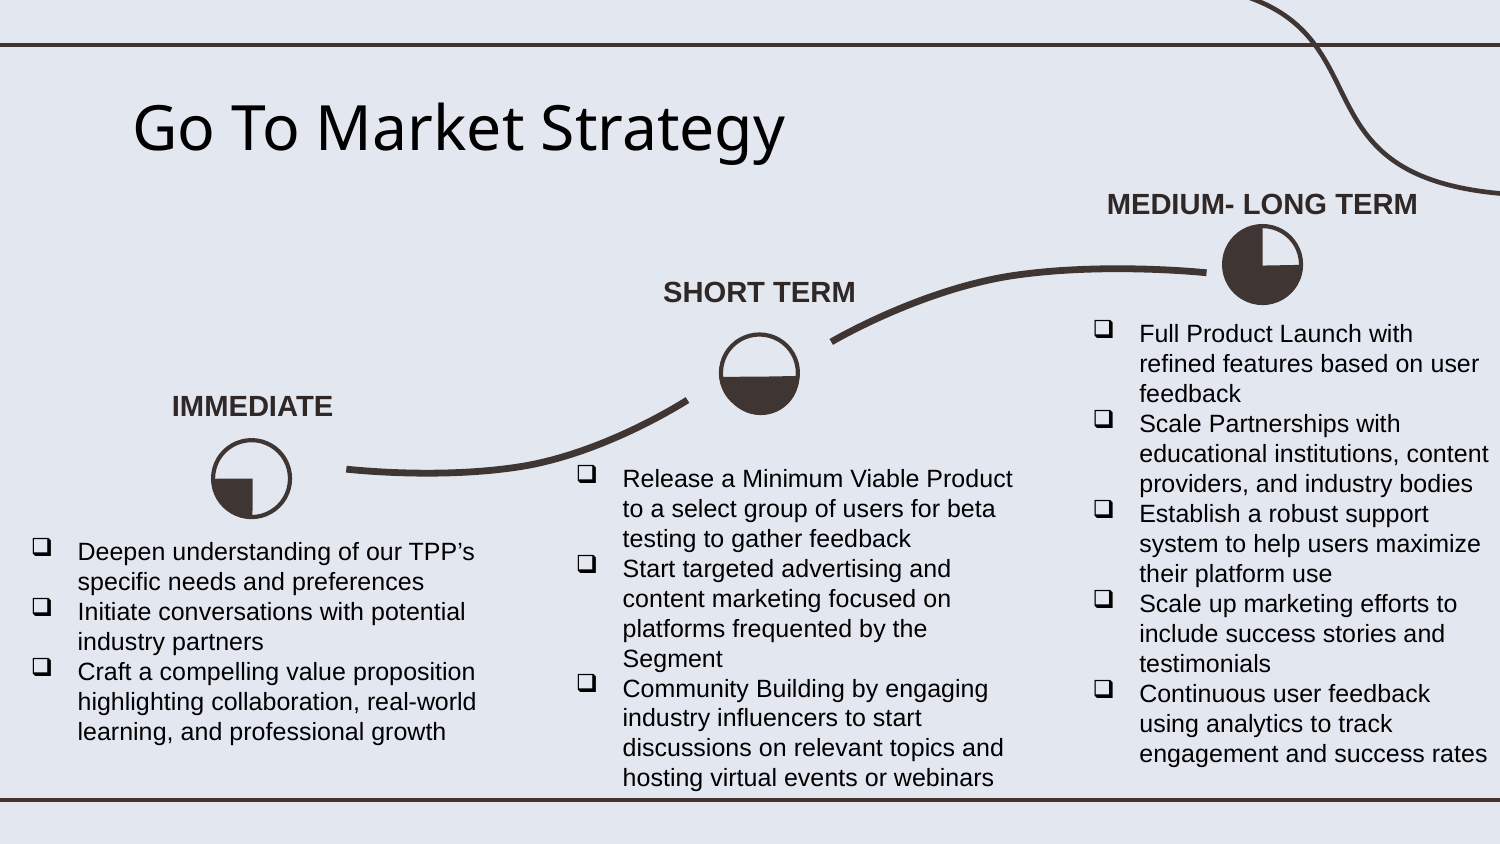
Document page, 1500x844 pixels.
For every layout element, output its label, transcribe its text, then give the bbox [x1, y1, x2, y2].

text_box Release a Minimum Viable Product to a select group of users for beta testing to gather feedback Start targeted advertising and content marketing focused on platforms frequented by the Segment Community Building by engaging industry influencers to start discussions on relevant topics and hosting virtual events or webinars [559, 453, 1037, 675]
text_box [346, 399, 688, 474]
text_box [1222, 223, 1304, 306]
title Go To Market Strategy [116, 72, 1421, 167]
text_box Medium- long term [1020, 191, 1500, 235]
text_box [718, 332, 800, 414]
text_box [724, 374, 802, 418]
text_box IMMEDIATE [148, 393, 357, 429]
text_box Full Product Launch with refined features based on user feedback Scale Partnerships with educational institutions, content providers, and industry bodies Establish a robust support system to help users maximize their platform use Scale up marketing efforts to include success stories and testimonials Continuous user feedback using analytics to track engagement and success rates [1075, 308, 1495, 530]
text_box Deepen understanding of our TPP’s specific needs and preferences Initiate conversations with potential industry partners Craft a compelling value proposition highlighting collaboration, real-world learning, and professional growth [14, 526, 520, 748]
text_box [831, 268, 1207, 342]
text_box Short term [607, 280, 912, 323]
text_box [210, 438, 293, 520]
